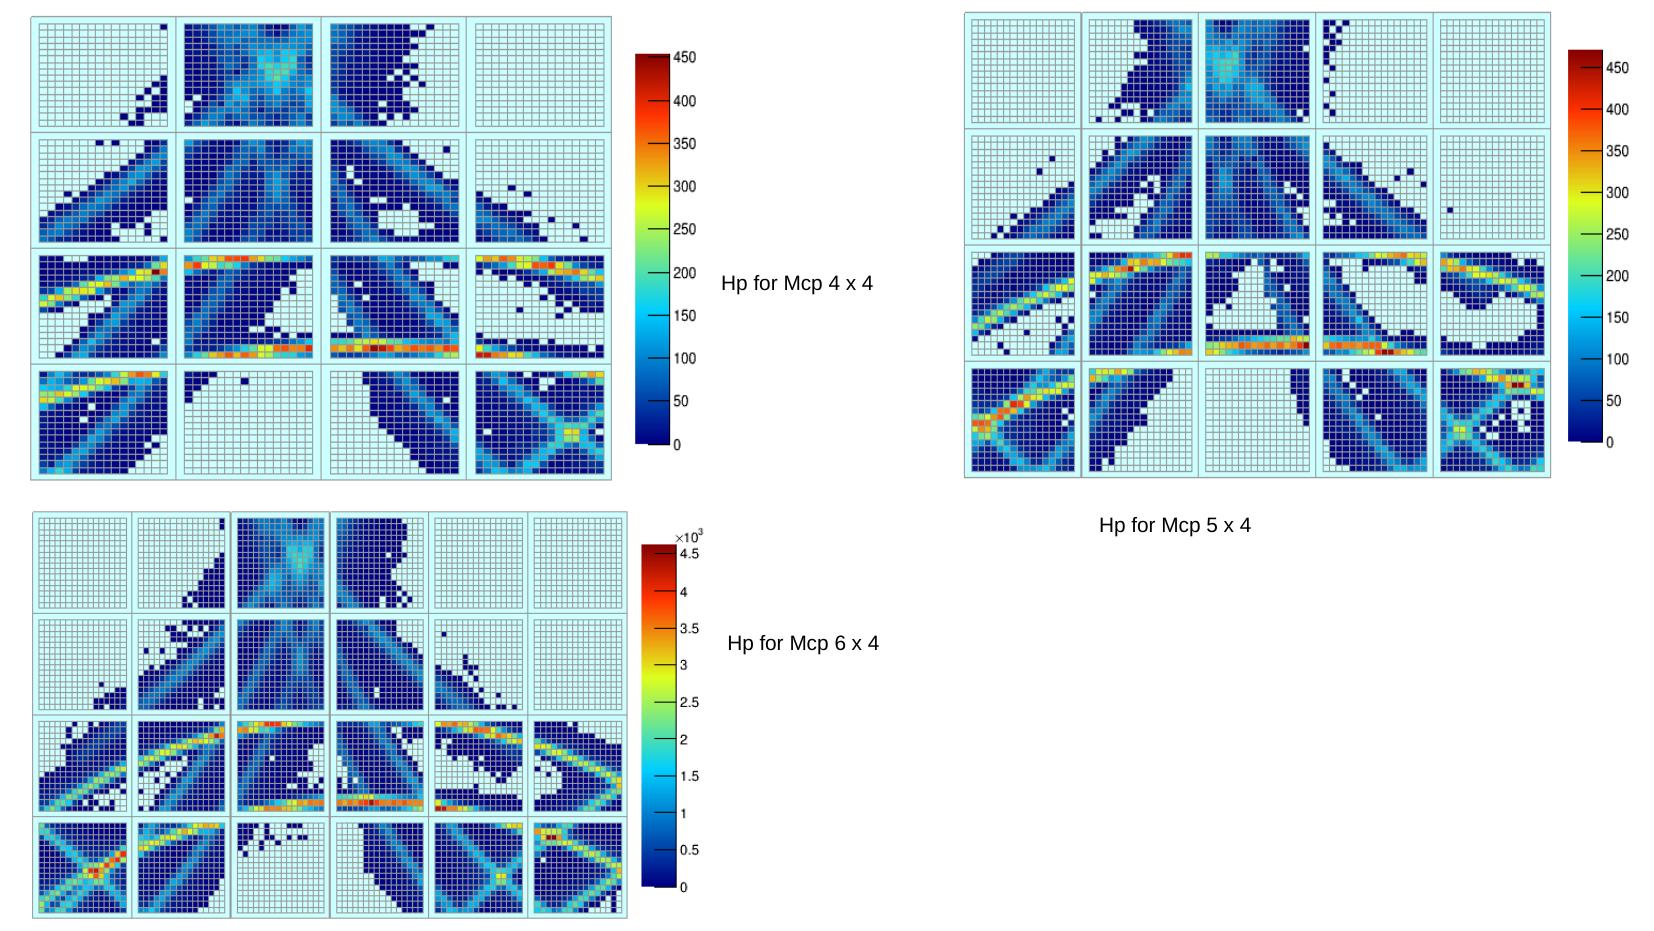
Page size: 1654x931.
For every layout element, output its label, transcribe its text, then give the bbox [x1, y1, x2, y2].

picture [947, 7, 1639, 482]
picture [8, 10, 757, 488]
text_box Hp for Mcp 5 x 4 [1081, 505, 1270, 543]
picture [15, 507, 713, 922]
text_box Hp for Mcp 4 x 4 [762, 263, 892, 301]
text_box Hp for Mcp 6 x 4 [716, 623, 897, 662]
